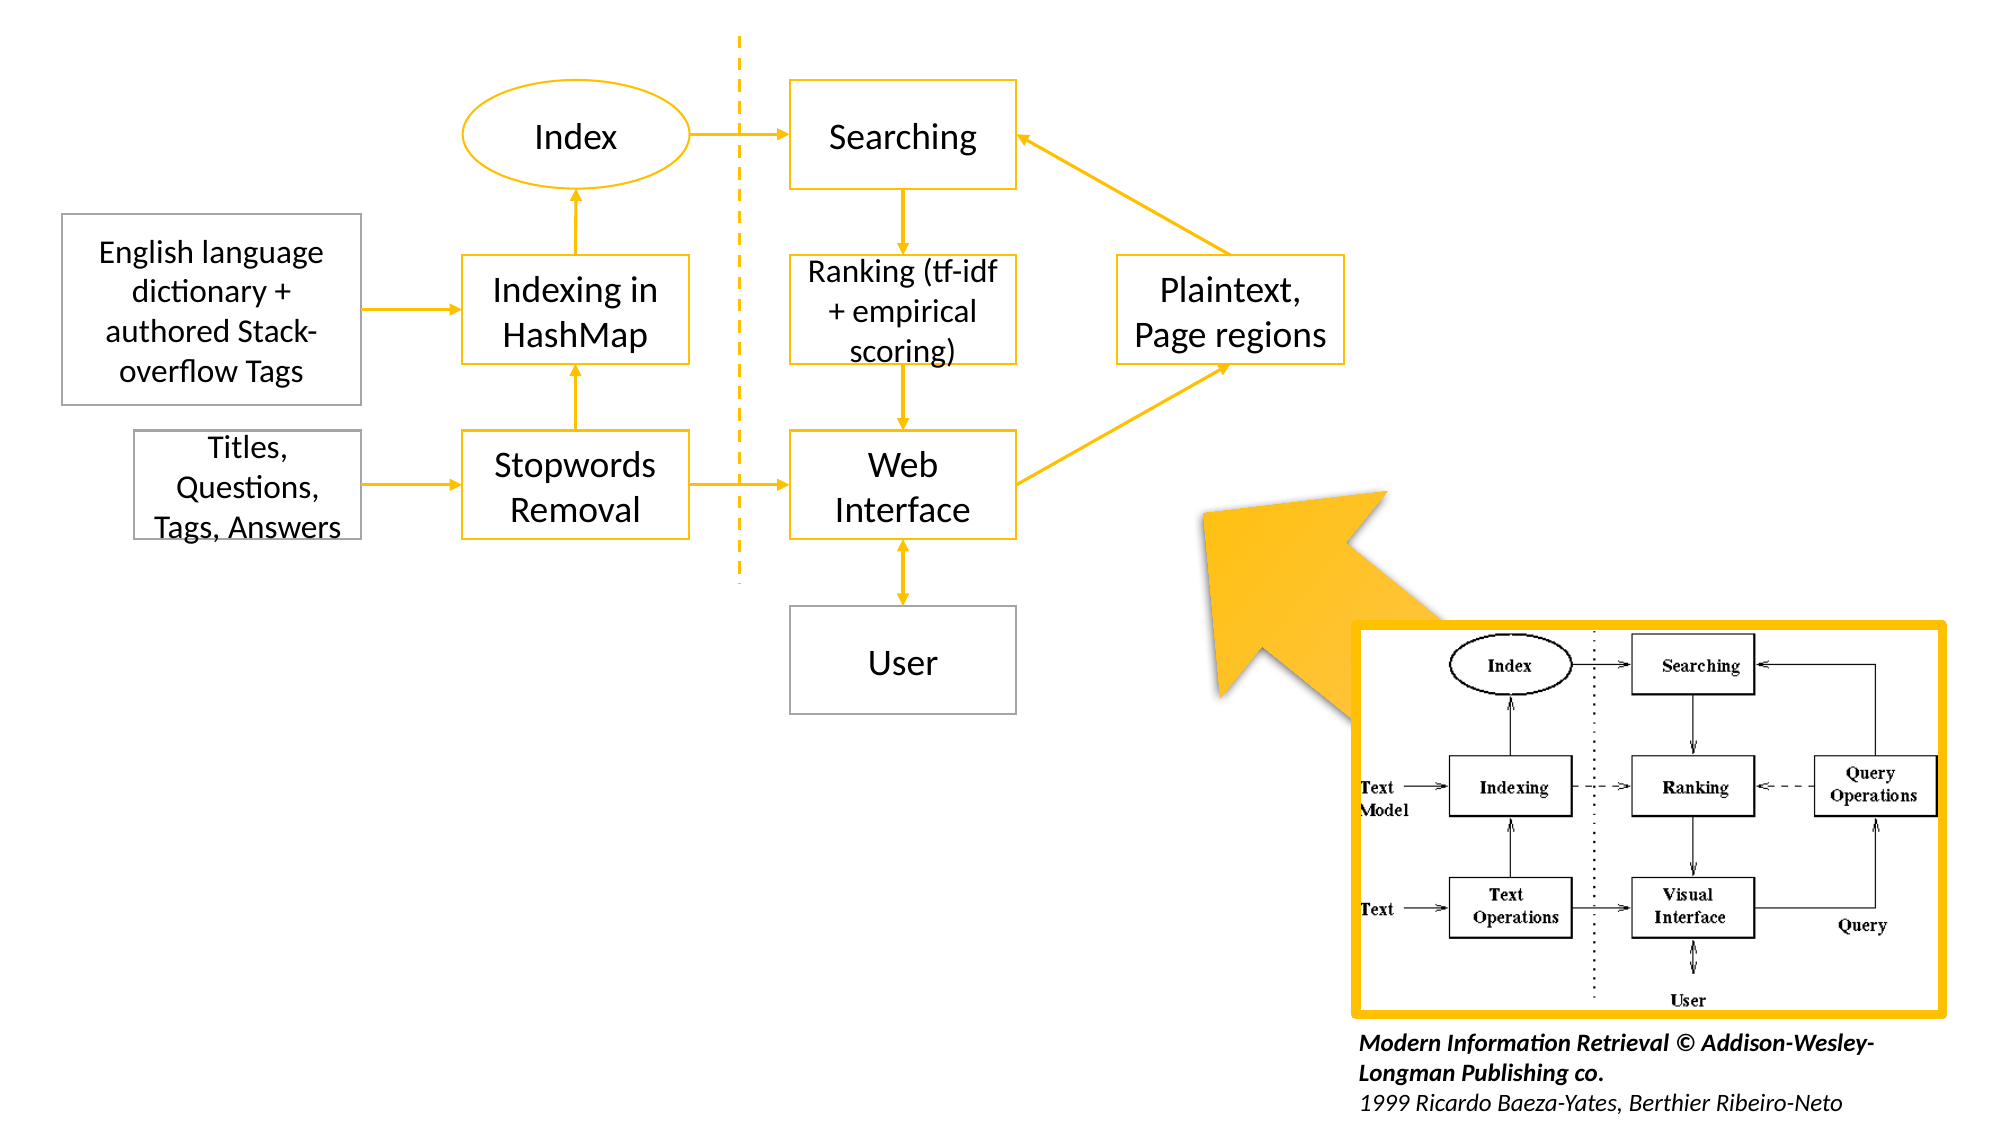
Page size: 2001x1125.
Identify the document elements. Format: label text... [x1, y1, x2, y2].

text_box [62, 35, 1345, 715]
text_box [1174, 461, 1938, 1010]
text_box Modern Information Retrieval © Addison-Wesley-Longman Publishing co. 1999 Ricardo Baeza-Yates, Berthier Ribeiro-Neto [1344, 1018, 1938, 1124]
